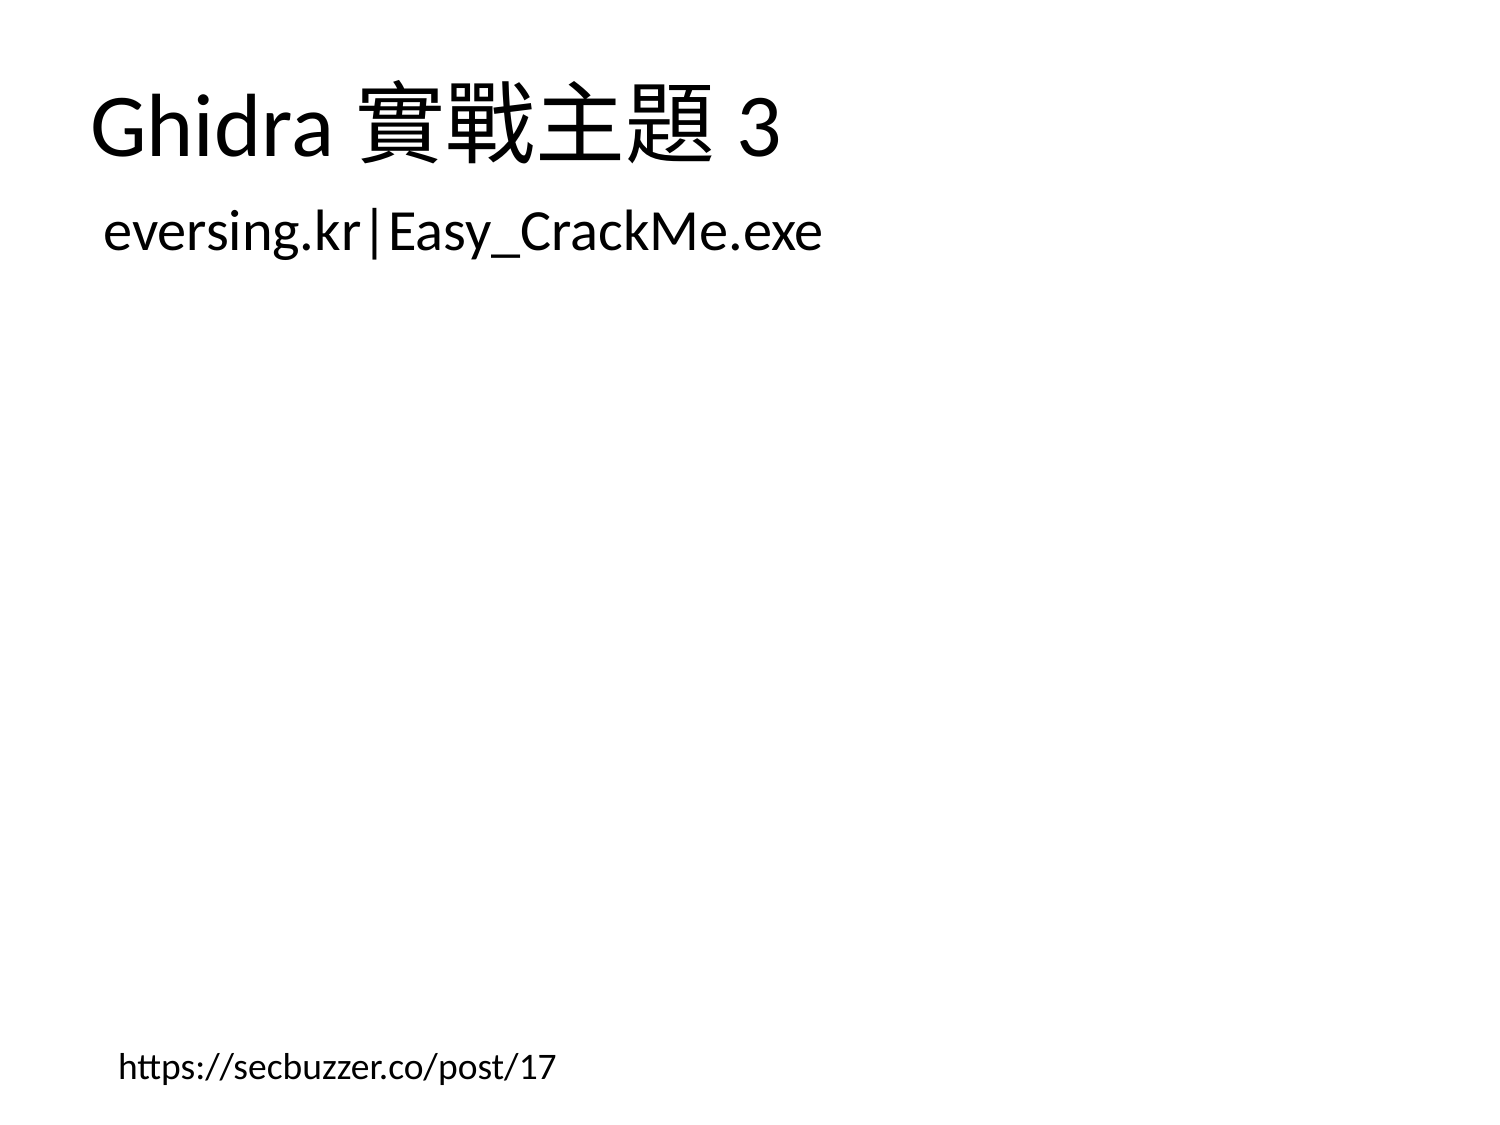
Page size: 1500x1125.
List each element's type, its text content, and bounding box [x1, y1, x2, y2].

text_box https://secbuzzer.co/post/17 [103, 1034, 573, 1095]
text_box eversing.kr|Easy_CrackMe.exe [88, 184, 1007, 270]
title Ghidra實戰主題3 [75, 45, 809, 197]
